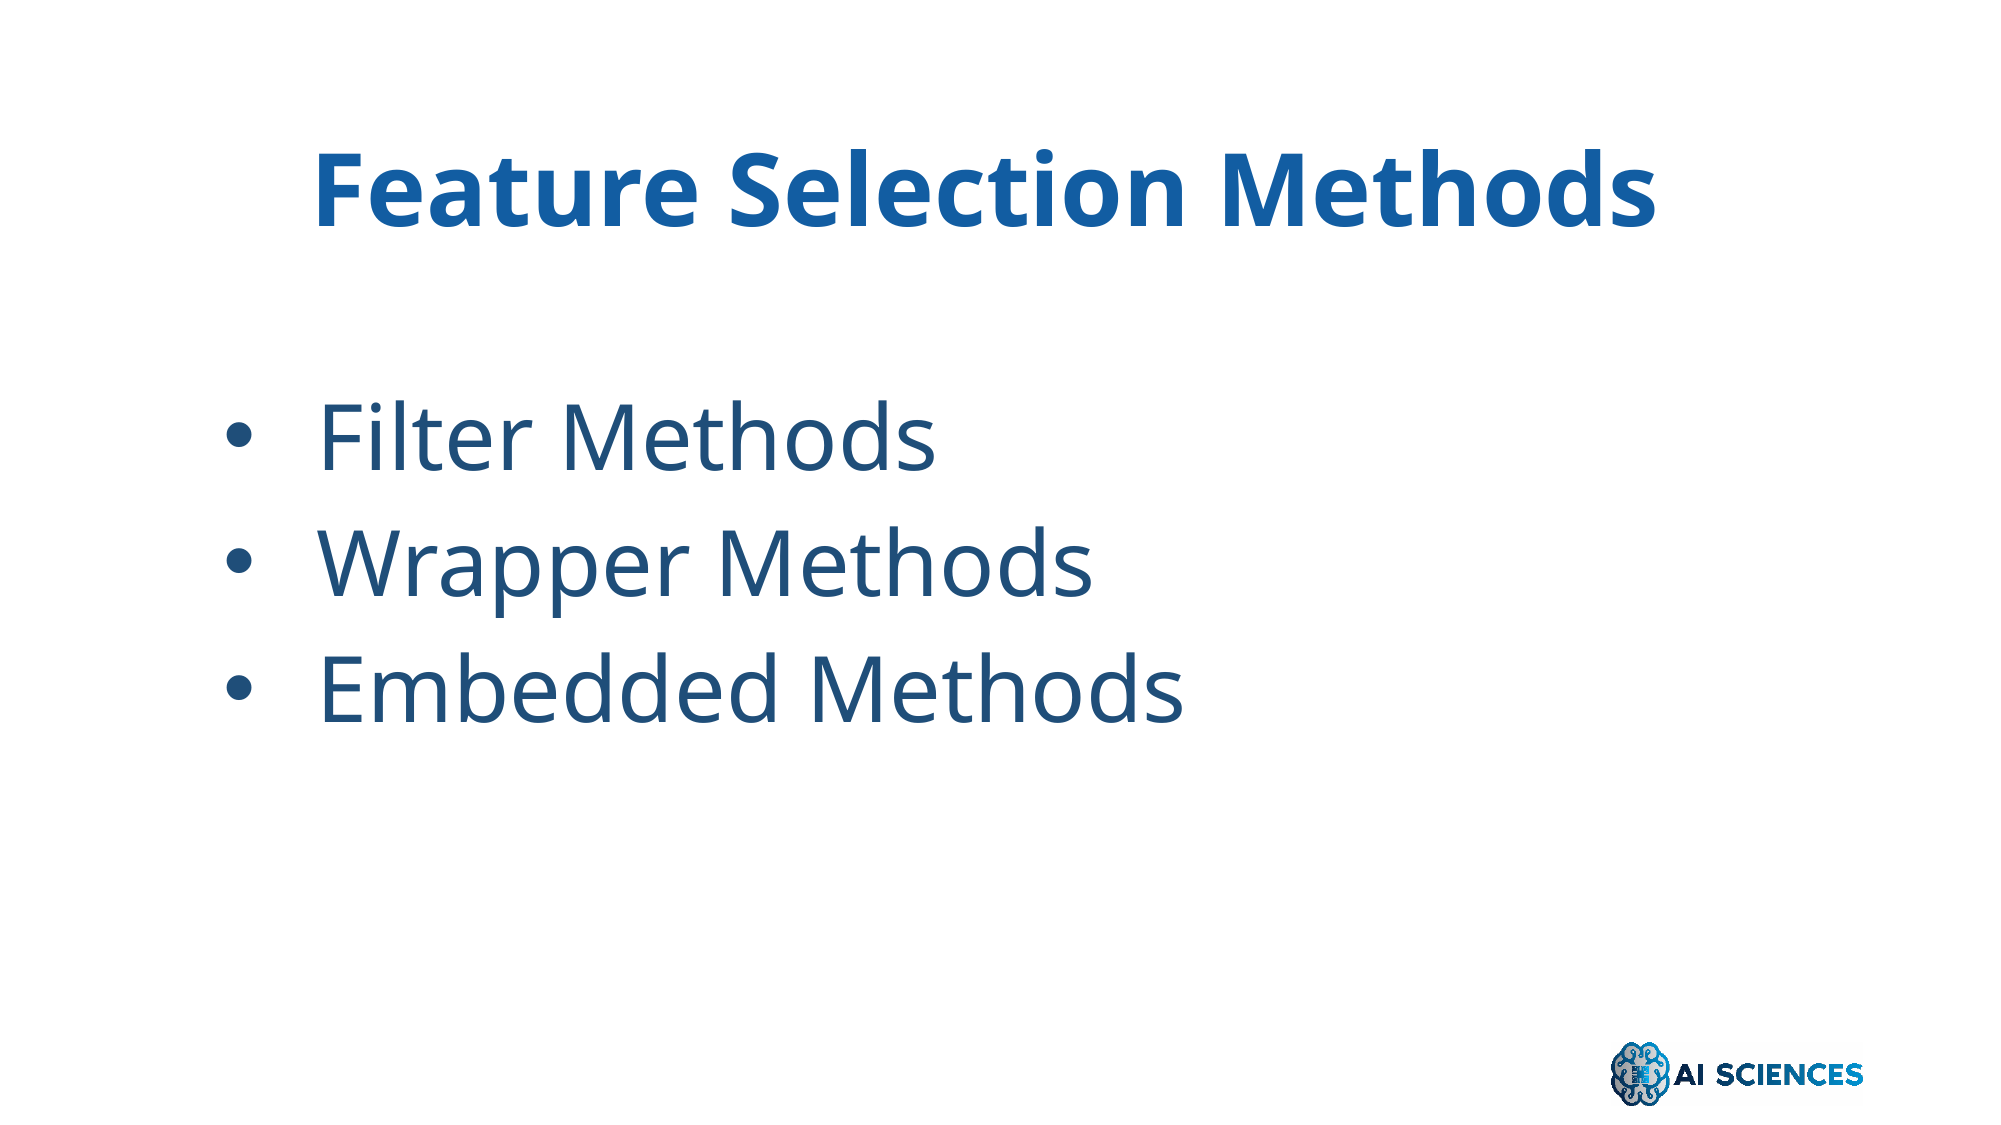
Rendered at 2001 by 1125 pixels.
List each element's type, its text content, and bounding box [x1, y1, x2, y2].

picture [1659, 1080, 1665, 1091]
text_box Feature Selection Methods [0, 109, 1985, 259]
picture [1853, 1068, 1863, 1074]
picture [1644, 1047, 1656, 1058]
text_box Filter Methods Wrapper Methods Embedded Methods [58, 354, 1350, 749]
picture [1611, 1042, 1863, 1106]
